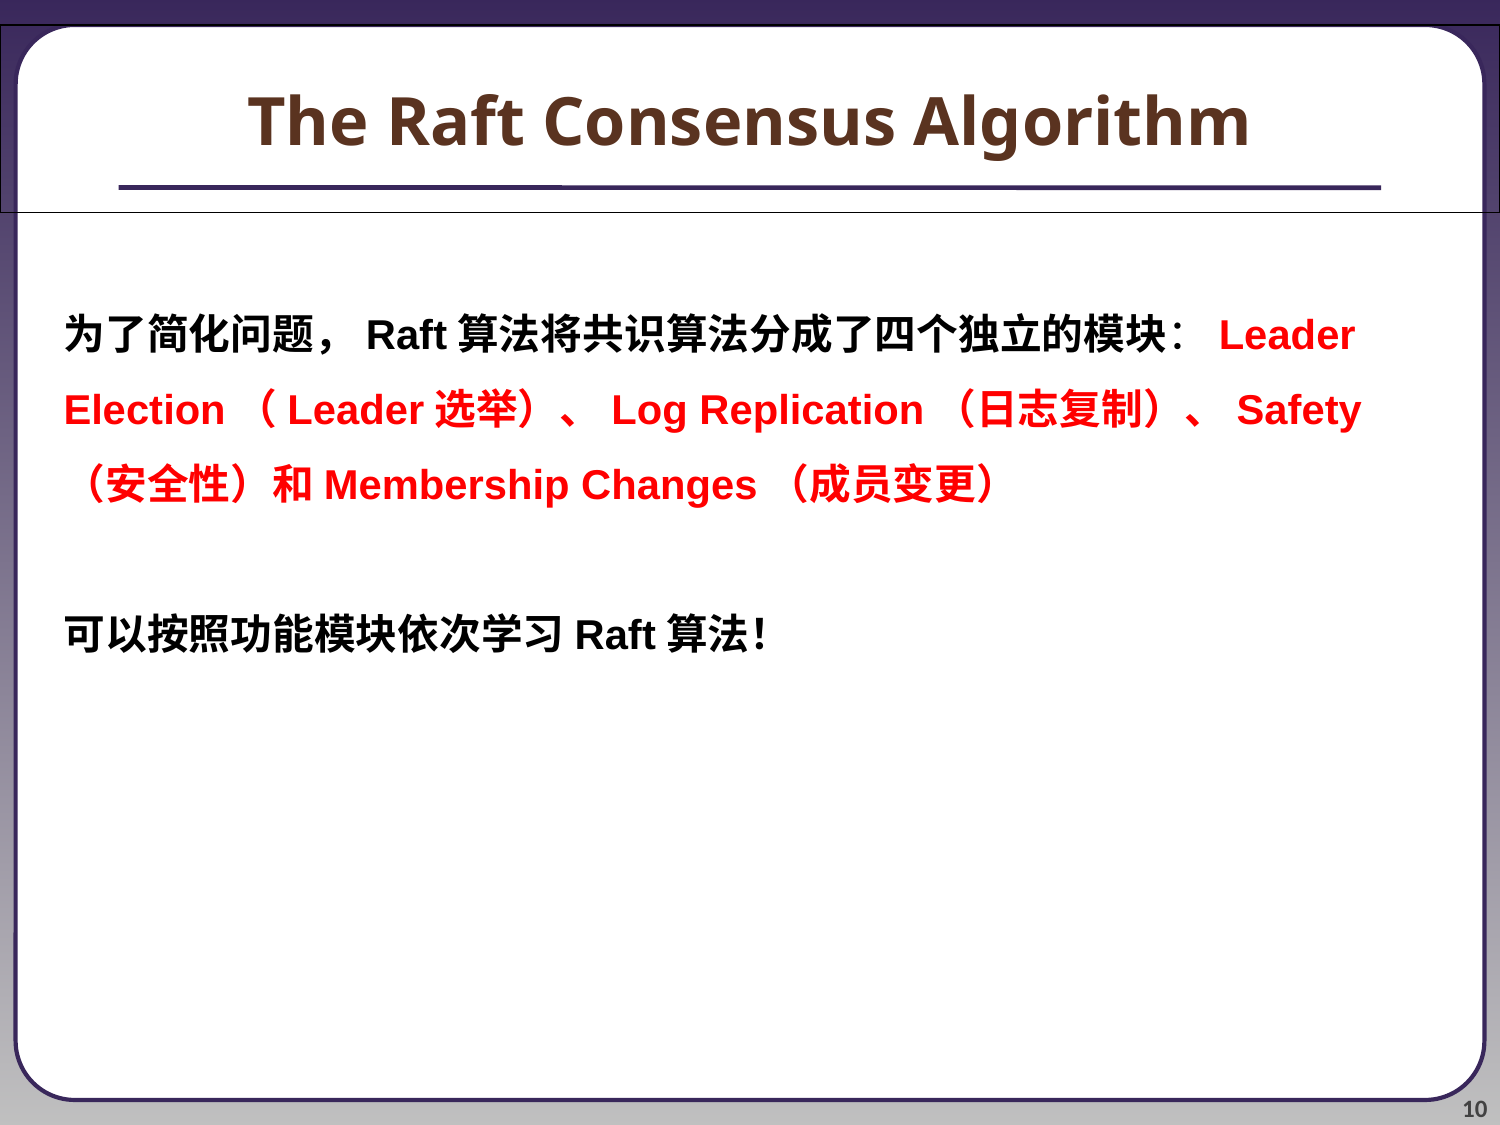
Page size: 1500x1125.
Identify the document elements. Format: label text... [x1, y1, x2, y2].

text_box The Raft Consensus Algorithm [0, 24, 1500, 213]
text_box 为了简化问题，Raft算法将共识算法分成了四个独立的模块：Leader Election（Leader选举）、Log Replication（日志复制）、Safety（安全性）和Membership Changes（成员变更） 可以按照功能模块依次学习Raft算法！ [48, 224, 1434, 676]
